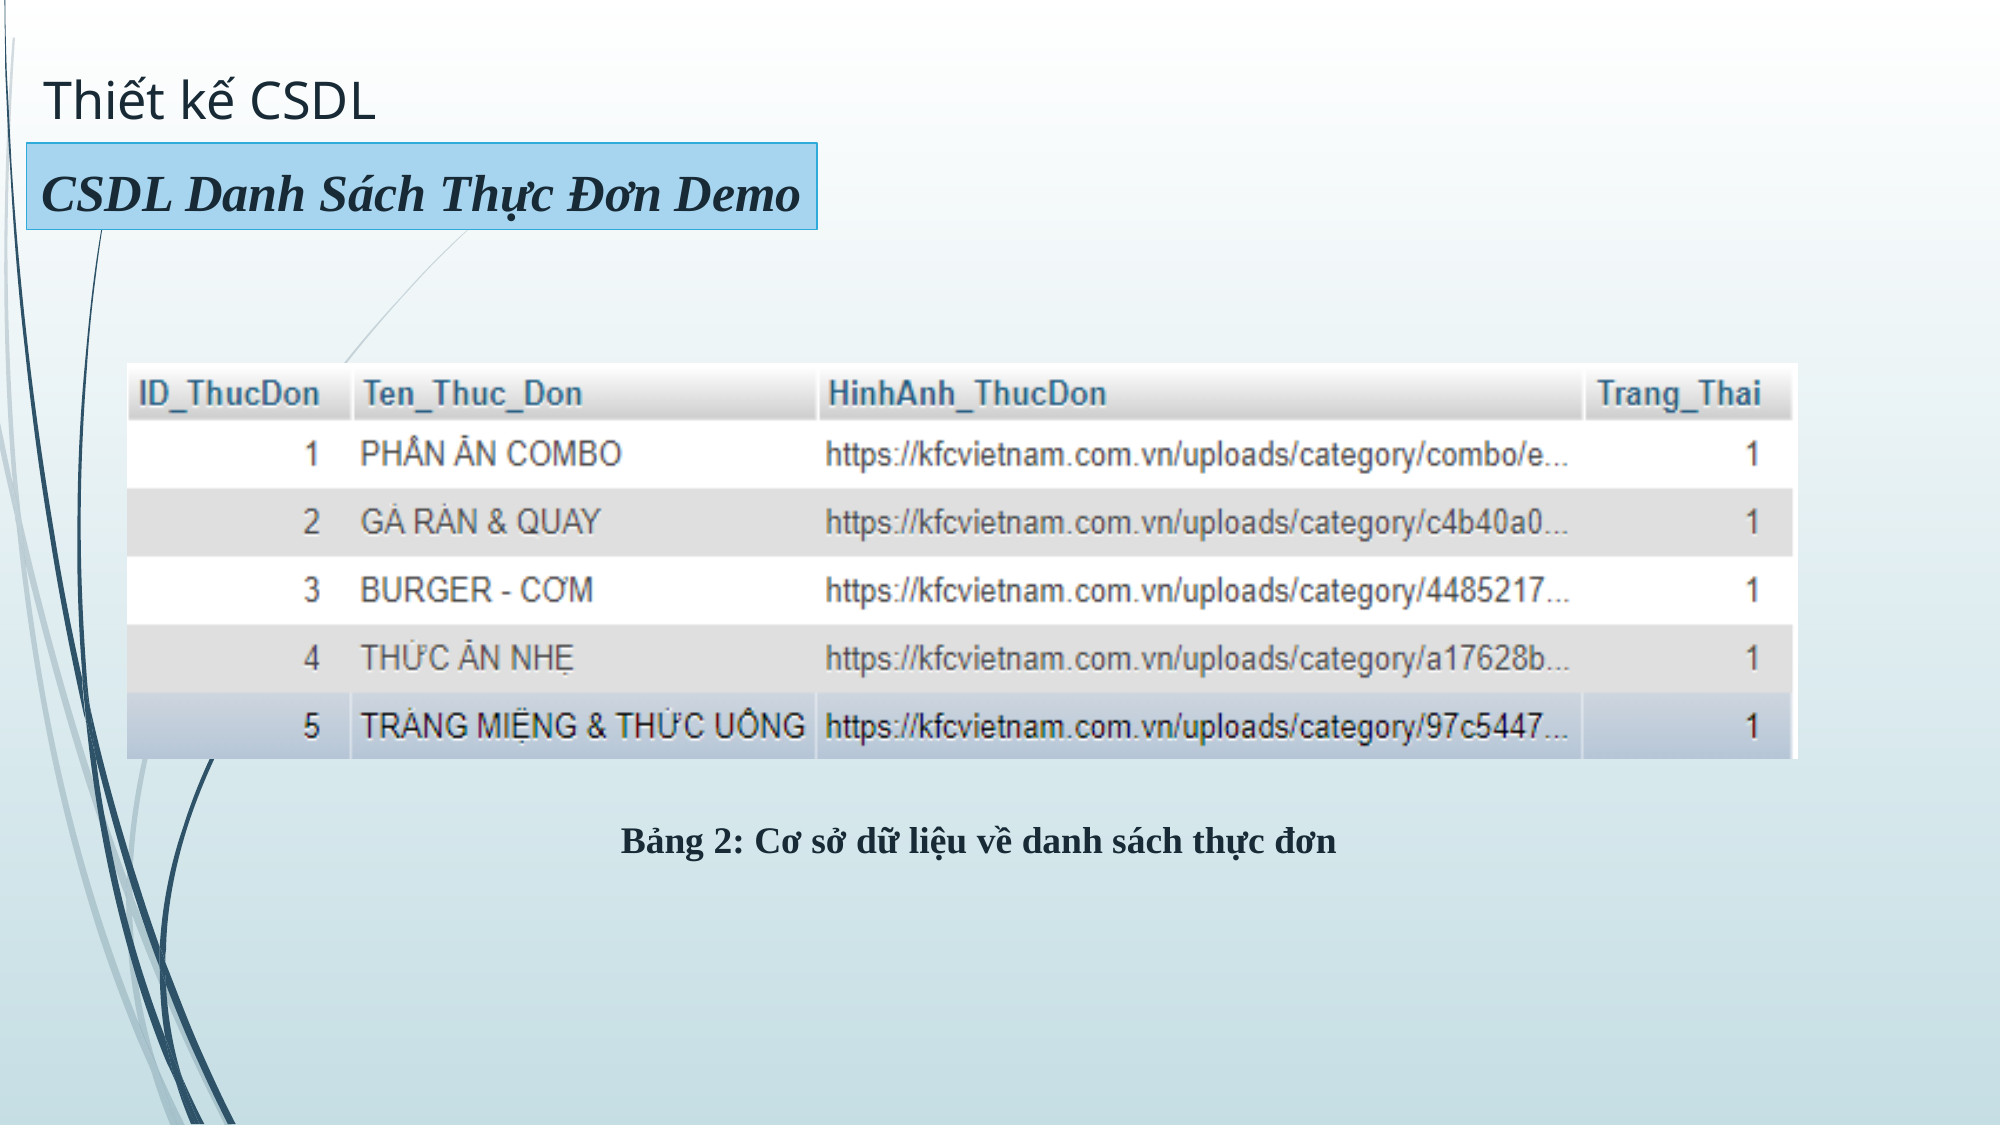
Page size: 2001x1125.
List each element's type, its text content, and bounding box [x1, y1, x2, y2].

text_box CSDL Danh Sách Thực Đơn Demo [26, 142, 818, 230]
text_box Bảng 2: Cơ sở dữ liệu về danh sách thực đơn [606, 801, 1607, 868]
text_box Thiết kế CSDL [28, 59, 1559, 138]
picture [127, 363, 1798, 760]
